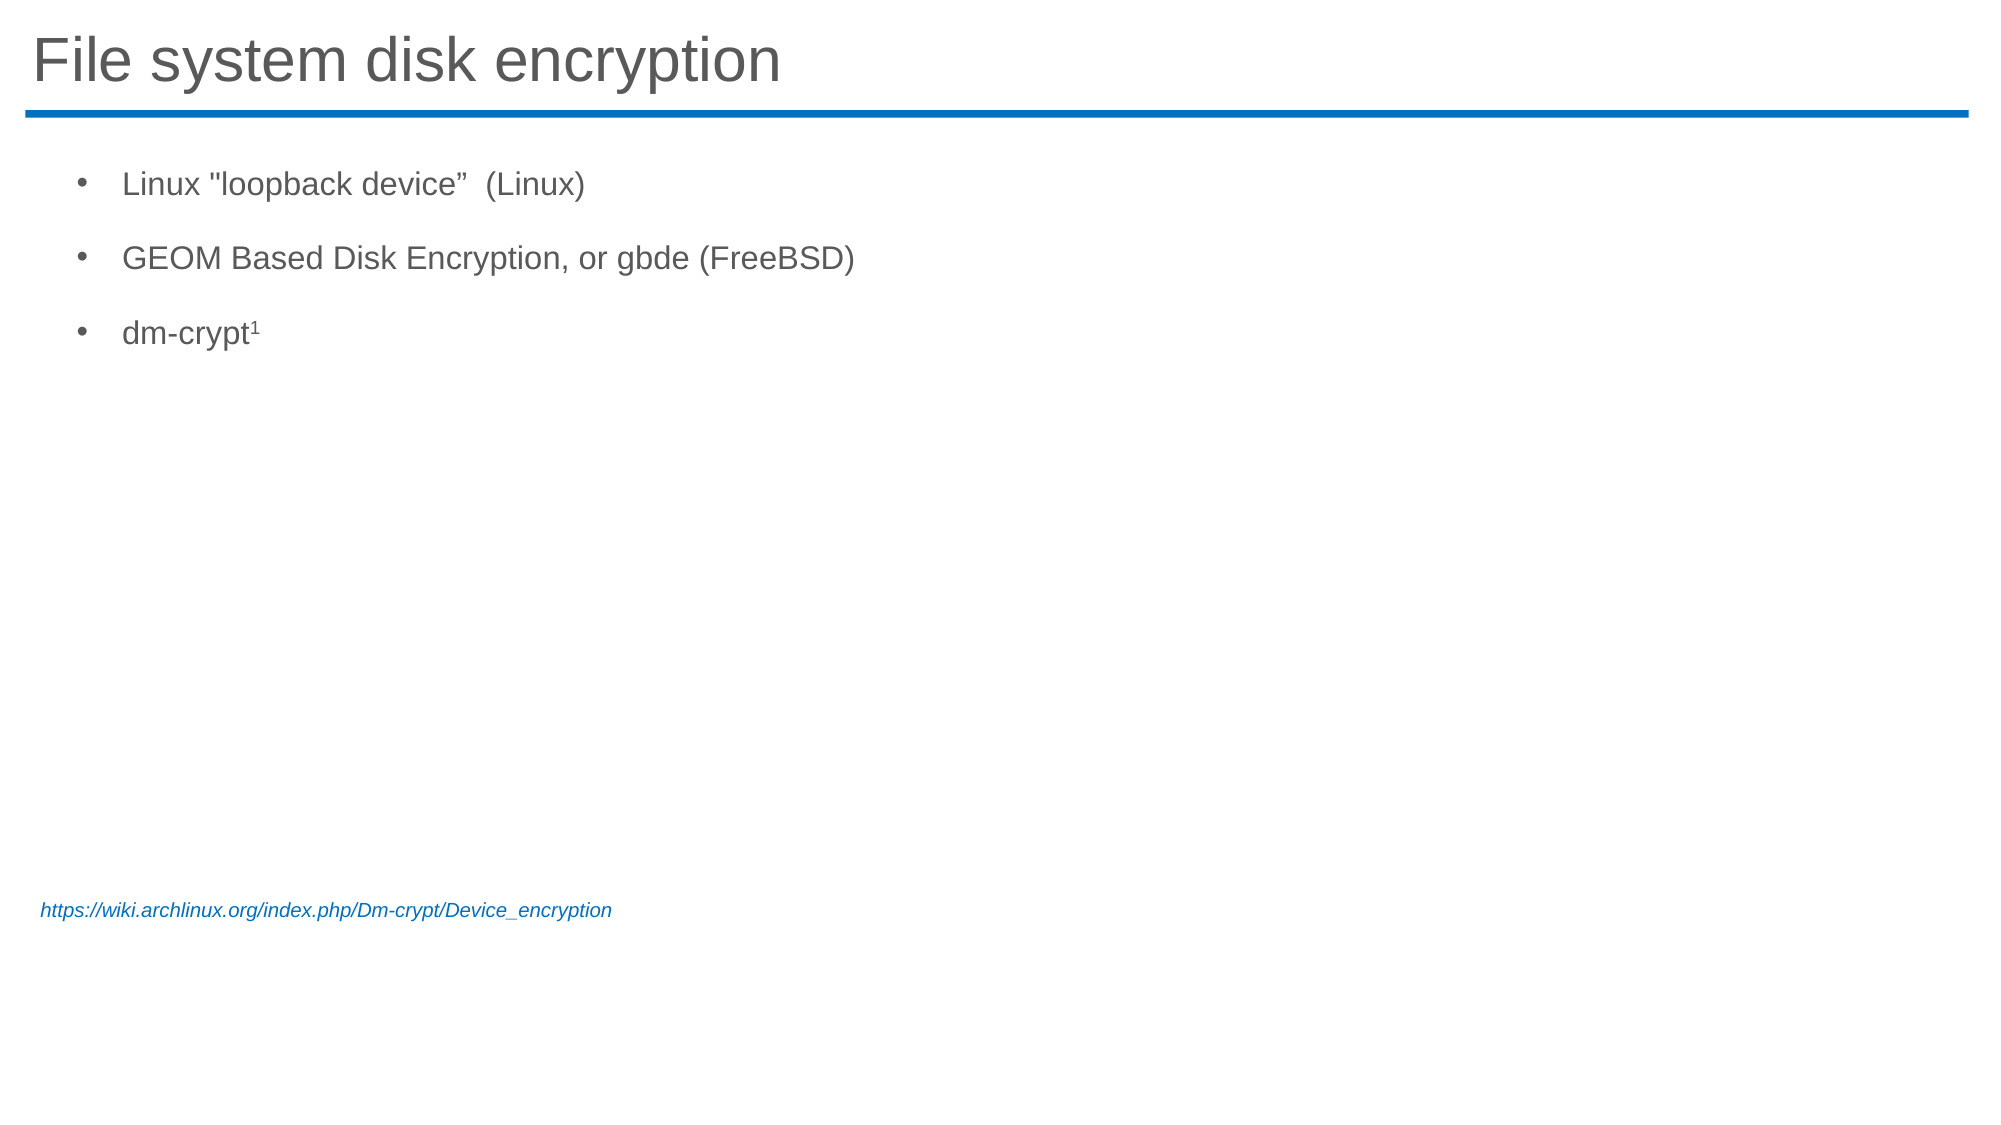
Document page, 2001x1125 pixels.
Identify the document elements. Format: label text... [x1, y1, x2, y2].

list Linux "loopback device” (Linux) GEOM Based Disk Encryption, or gbde (FreeBSD) dm-crypt1 https://wiki.archlinux.org/index.php/Dm-crypt/Device_encryption [25, 127, 1969, 1027]
title File system disk encryption [25, 22, 1969, 101]
